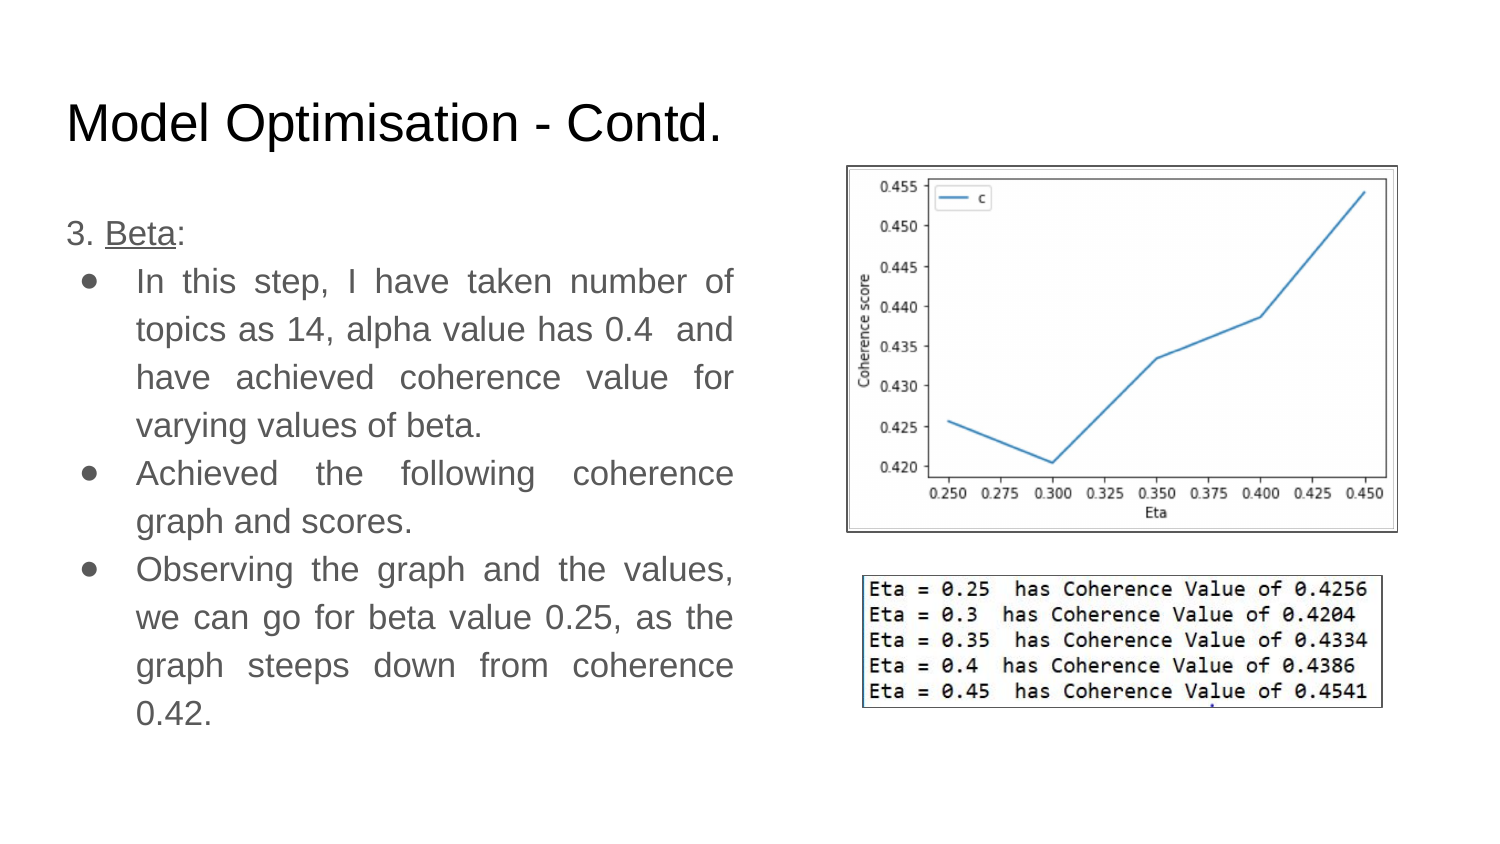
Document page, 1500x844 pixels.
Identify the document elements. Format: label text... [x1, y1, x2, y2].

title Model Optimisation - Contd. [51, 72, 1449, 167]
list 3. Beta: In this step, I have taken number of topics as 14, alpha value has 0.4 and have achieved coherence value for varying values of beta. Achieved the following coherence graph and scores. Observing the graph and the values, we can go for beta value 0.25, as the graph steeps down from coherence 0.42. [51, 189, 750, 750]
picture [863, 576, 1382, 707]
picture [847, 166, 1398, 532]
